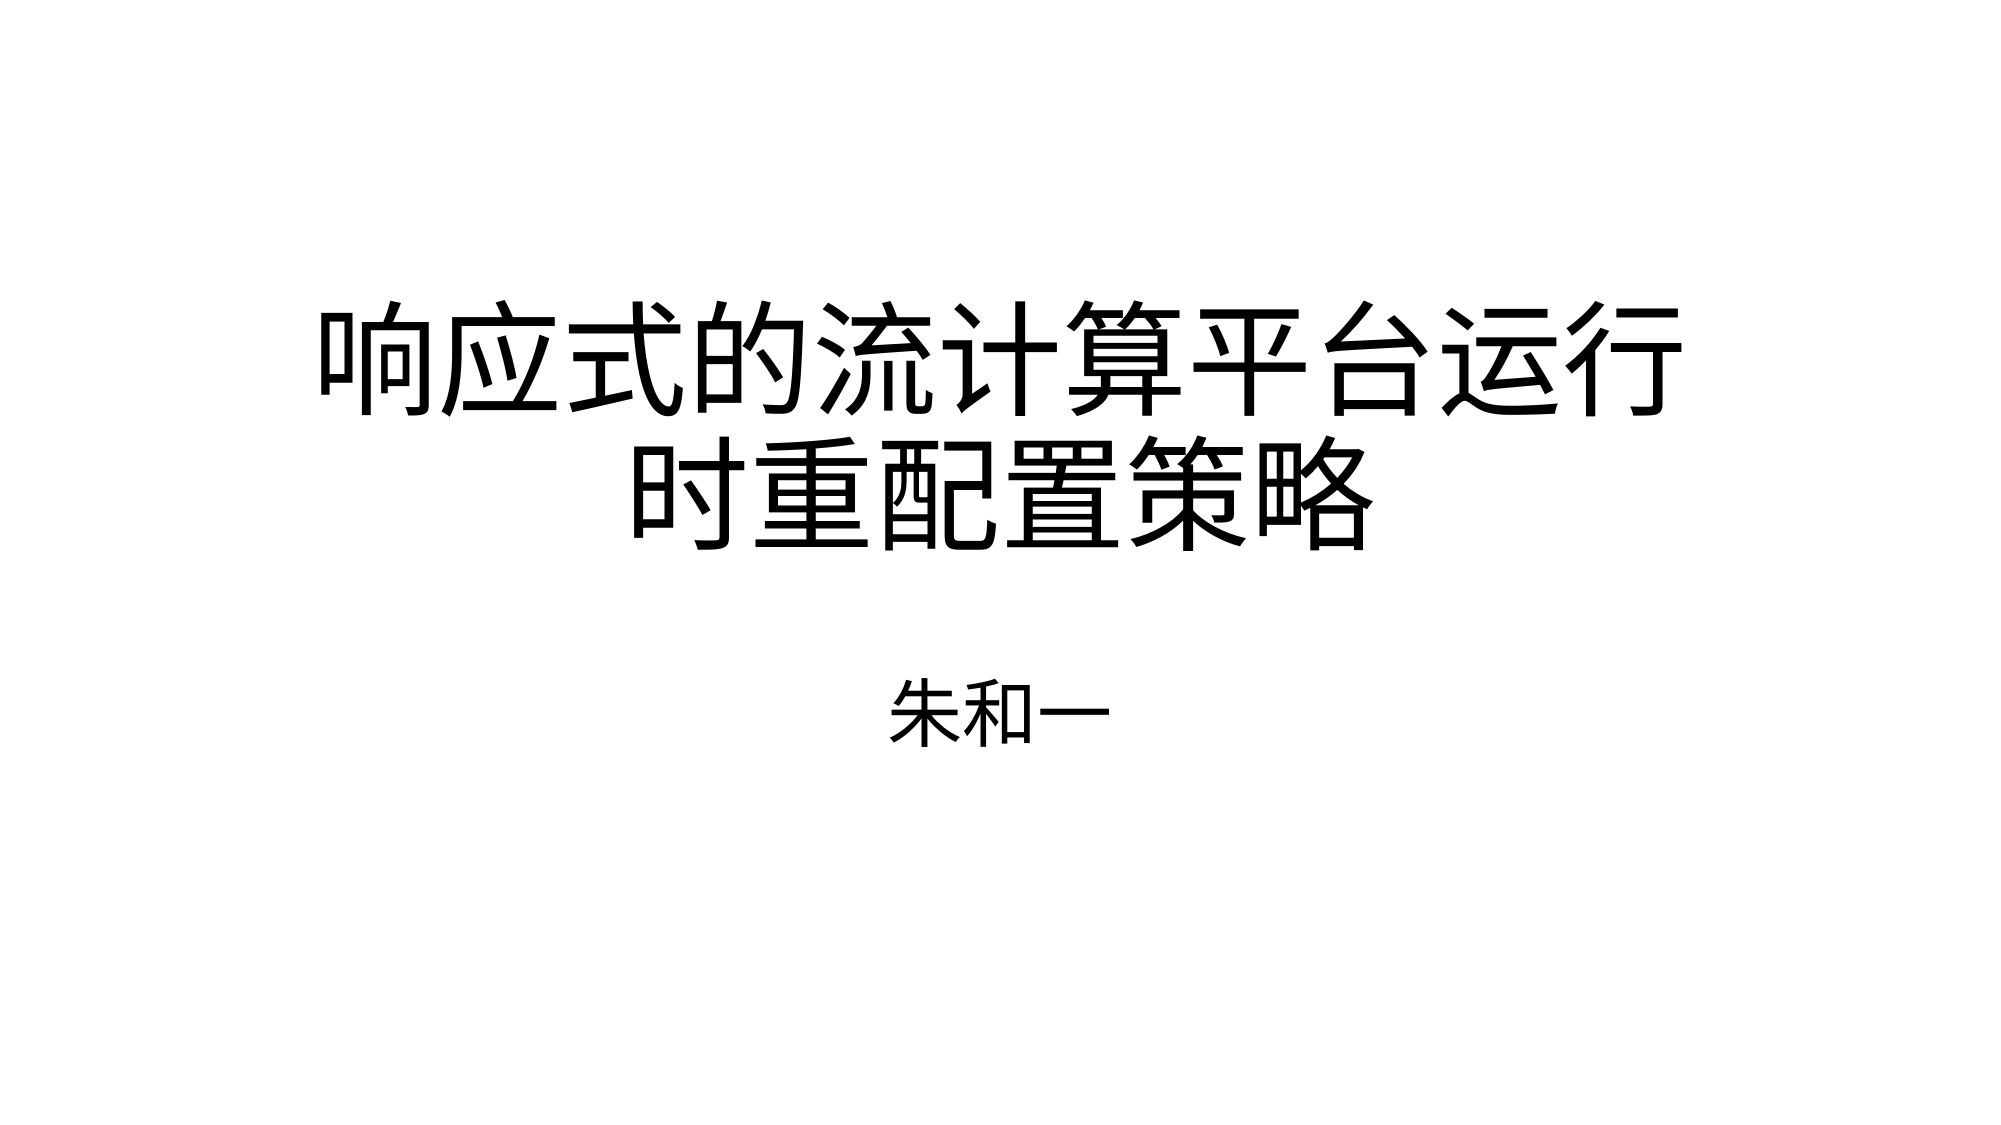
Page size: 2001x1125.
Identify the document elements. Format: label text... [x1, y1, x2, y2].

subtitle 朱和一 [249, 669, 1750, 941]
title 响应式的流计算平台运行时重配置策略 [249, 184, 1750, 576]
